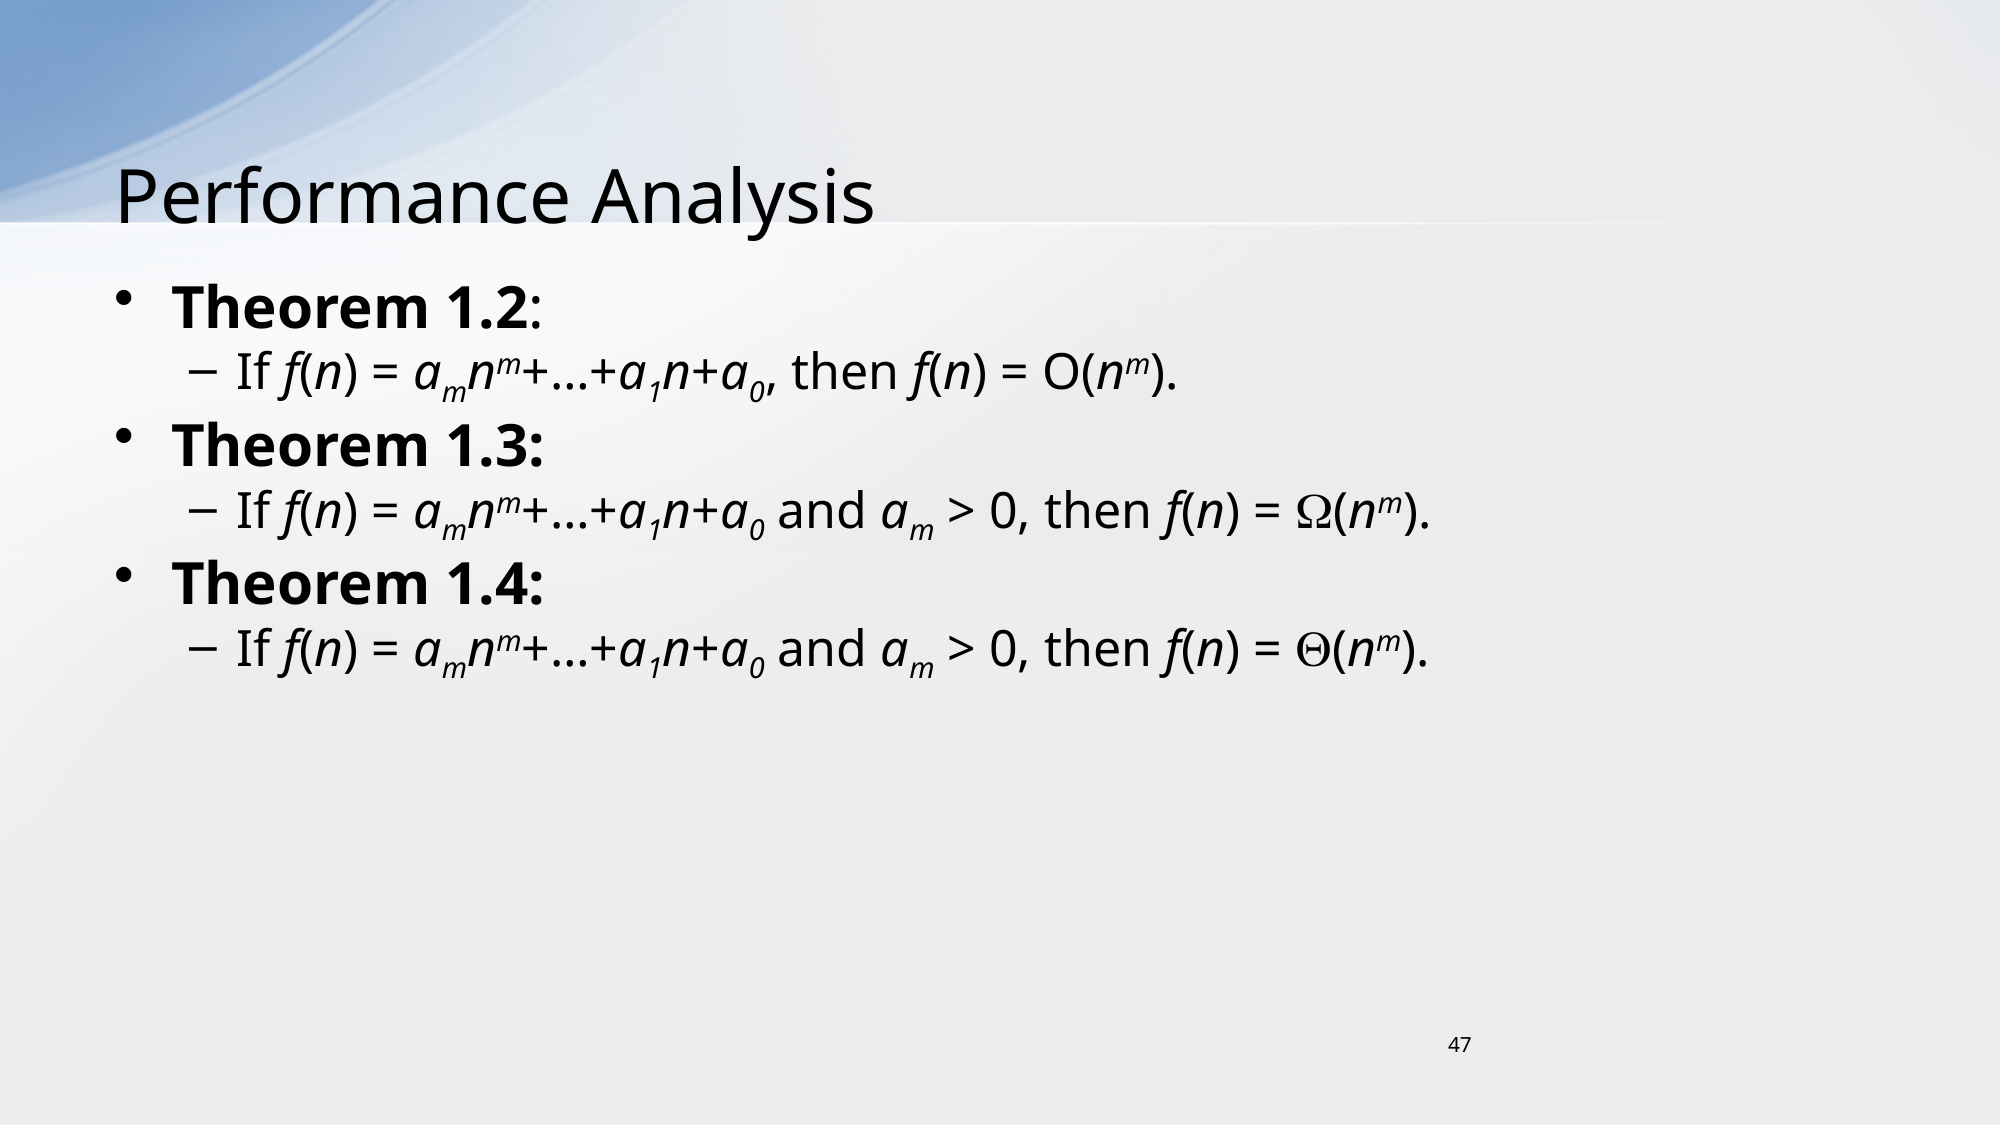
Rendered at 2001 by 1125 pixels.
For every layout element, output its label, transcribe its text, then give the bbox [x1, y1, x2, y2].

picture [0, 0, 2000, 1125]
title Performance Analysis [99, 58, 1900, 247]
list Theorem 1.2: If f(n) = amnm+…+a1n+a0, then f(n) = O(nm). Theorem 1.3: If f(n) = amnm+…+a1n+a0 and am > 0, then f(n) = (nm). Theorem 1.4: If f(n) = amnm+…+a1n+a0 and am > 0, then f(n) = (nm). [99, 262, 1900, 1005]
slide_number 47 [1433, 1024, 1900, 1103]
